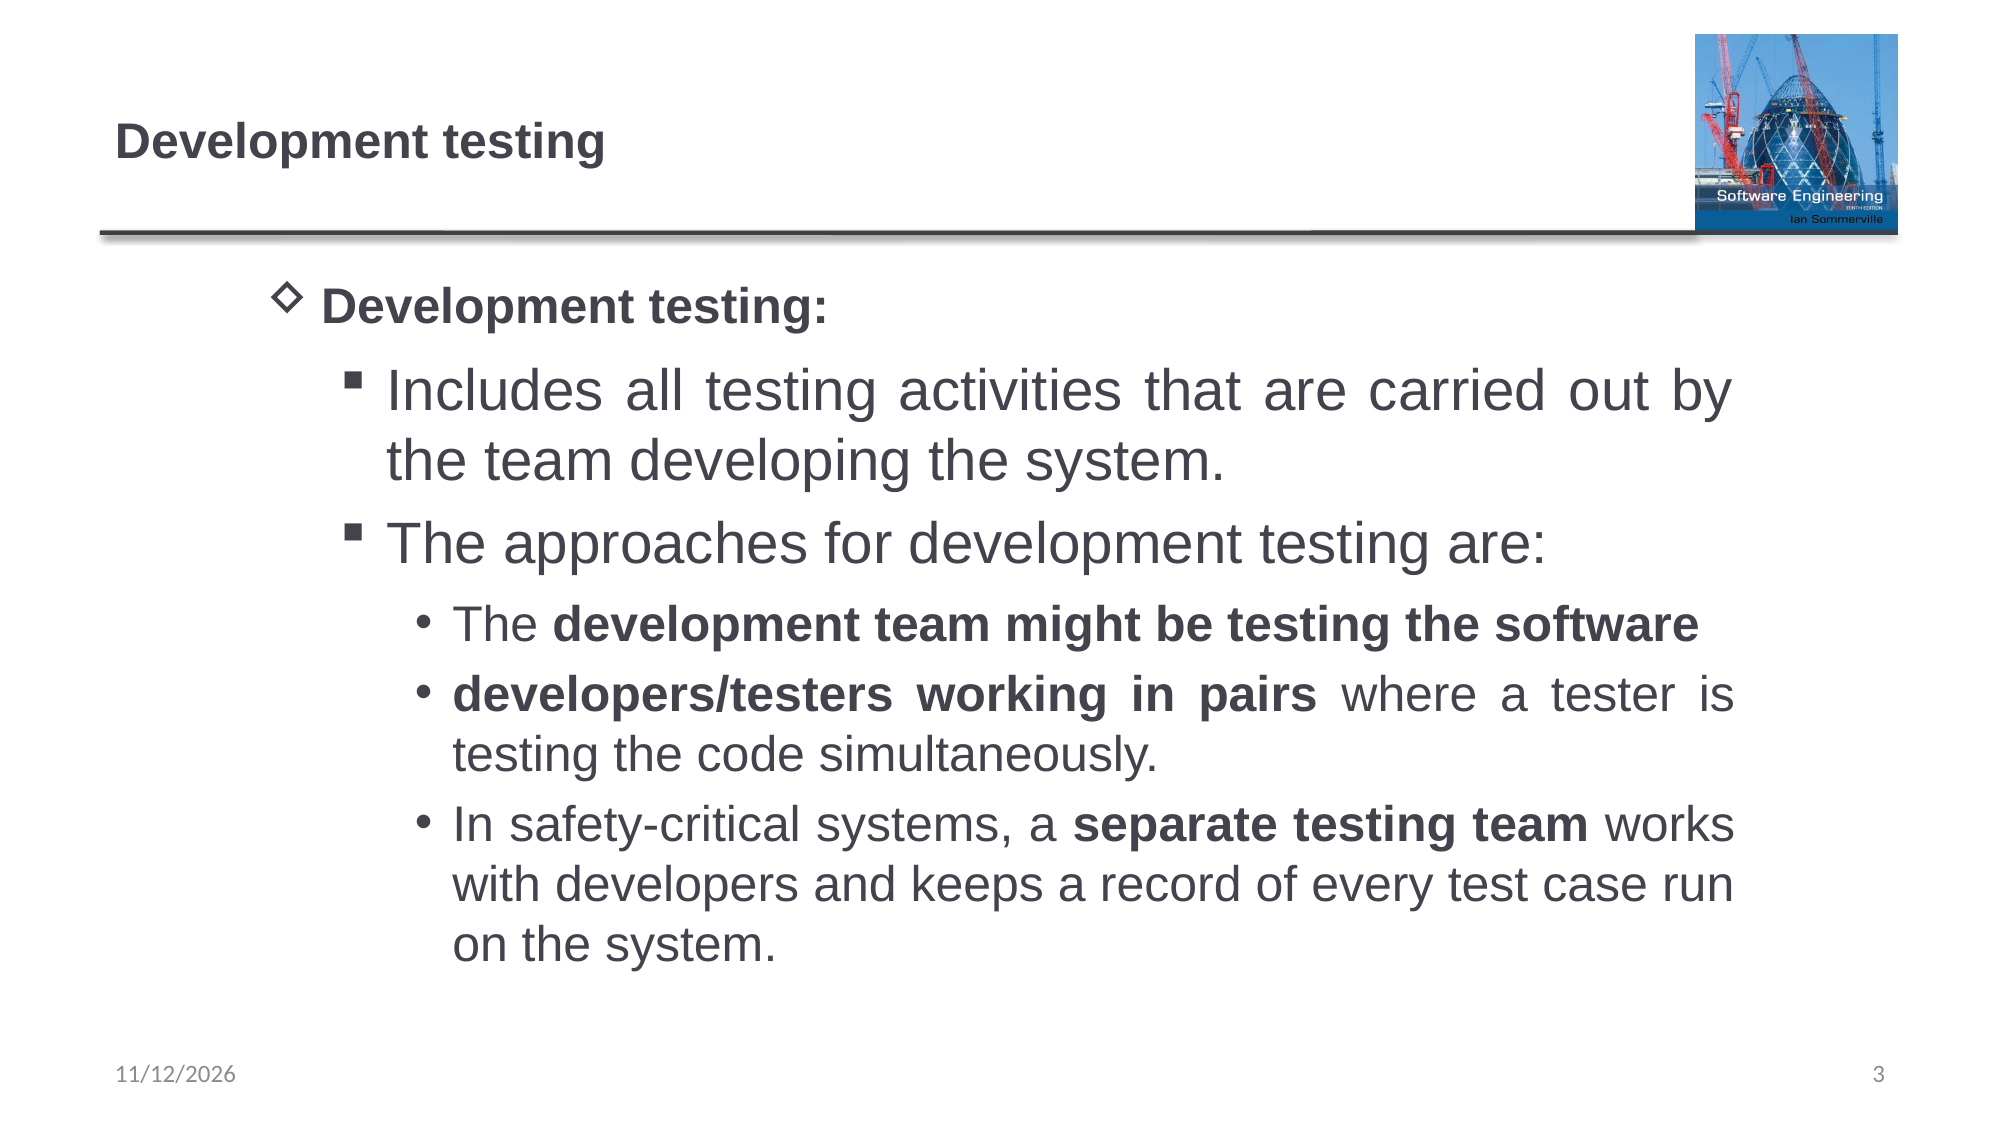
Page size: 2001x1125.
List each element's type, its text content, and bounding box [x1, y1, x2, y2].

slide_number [99, 1042, 567, 1103]
list Development testing: Includes all testing activities that are carried out by the team developing the system. The approaches for development testing are: The development team might be testing the software developers/testers working in pairs where a tester is testing the code simultaneously. In safety-critical systems, a separate testing team works with developers and keeps a record of every test case run on the system. [249, 266, 1750, 1009]
title Development testing [99, 44, 1696, 233]
slide_number 3 [1433, 1042, 1900, 1103]
picture [1695, 34, 1898, 230]
